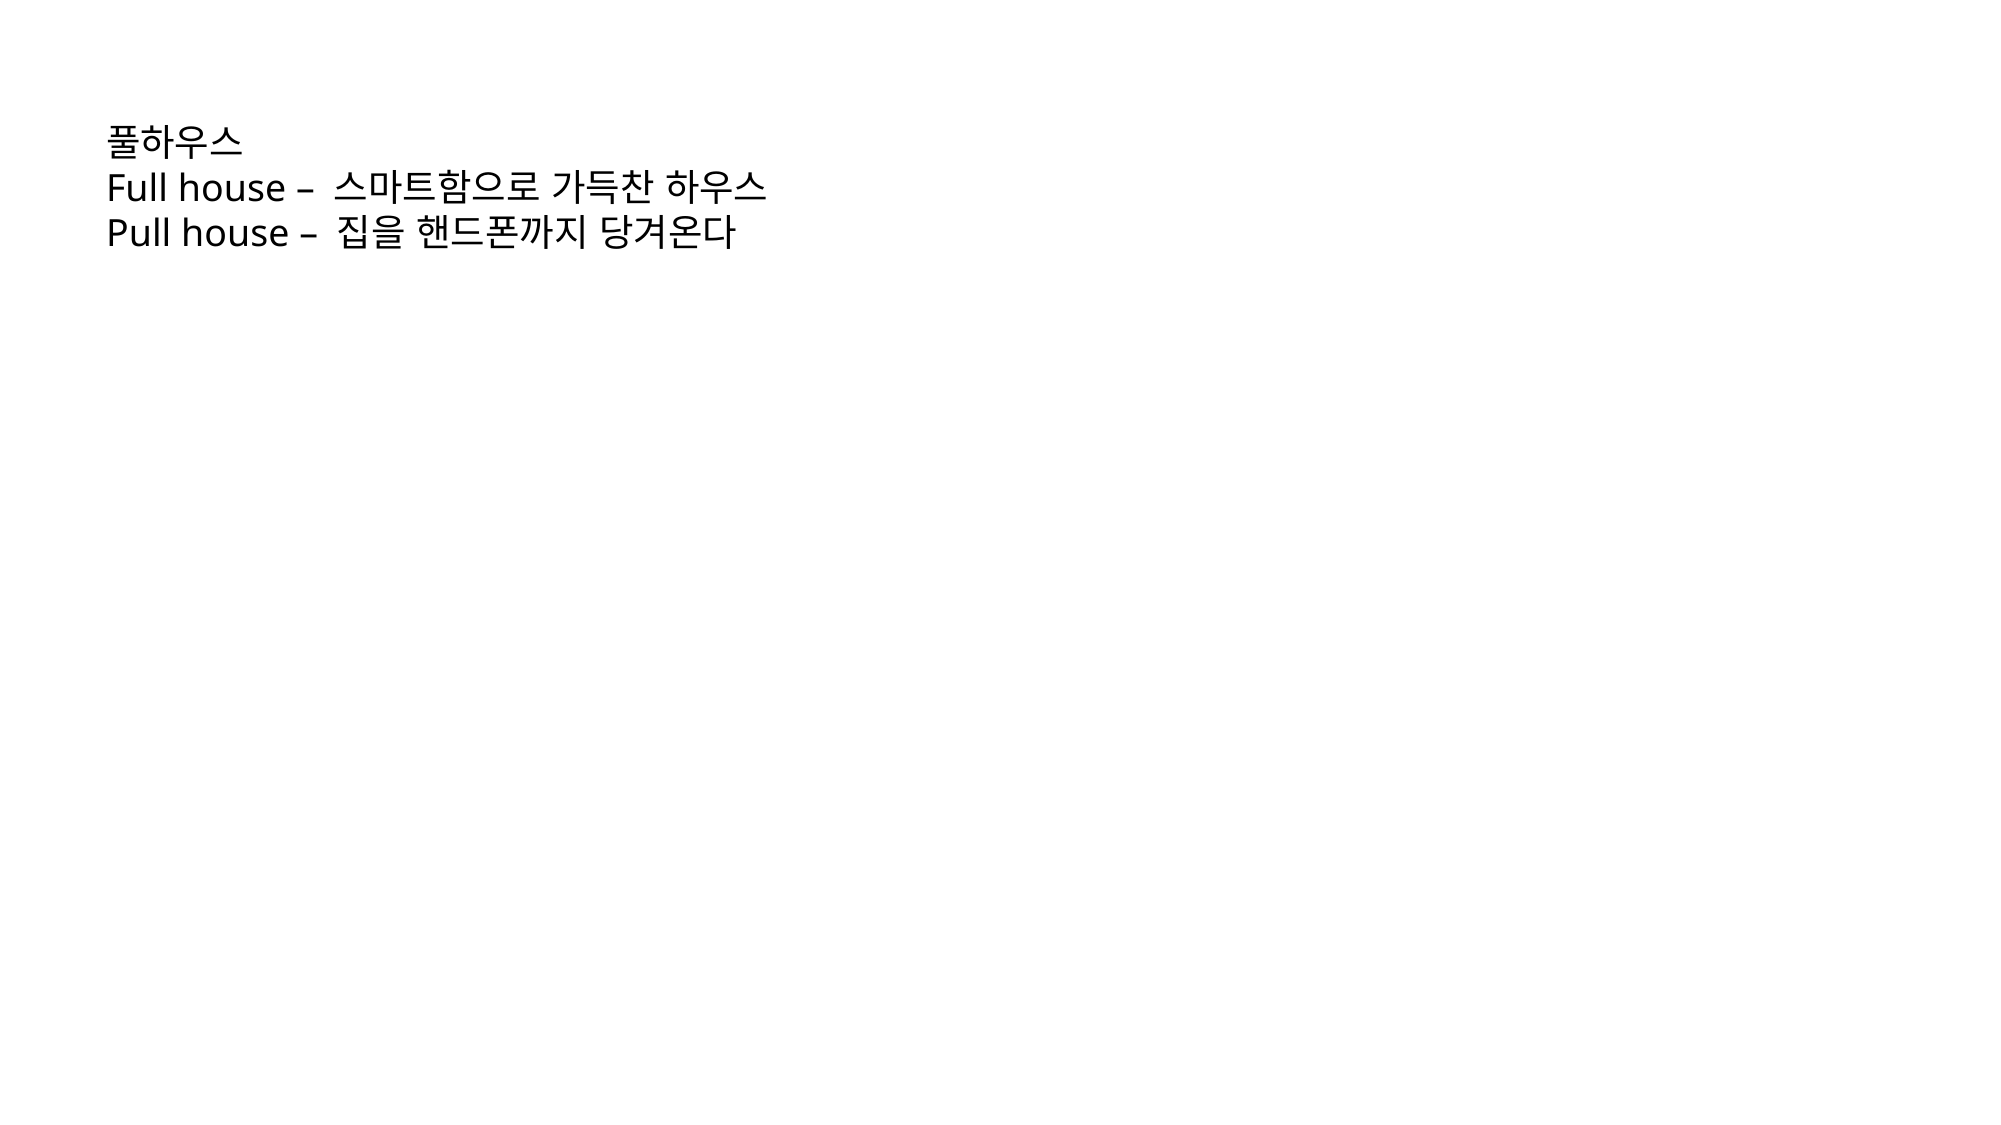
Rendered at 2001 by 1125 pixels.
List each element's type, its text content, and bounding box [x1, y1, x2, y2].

text_box 풀하우스 Full house – 스마트함으로 가득찬 하우스 Pull house – 집을 핸드폰까지 당겨온다 [91, 111, 892, 262]
